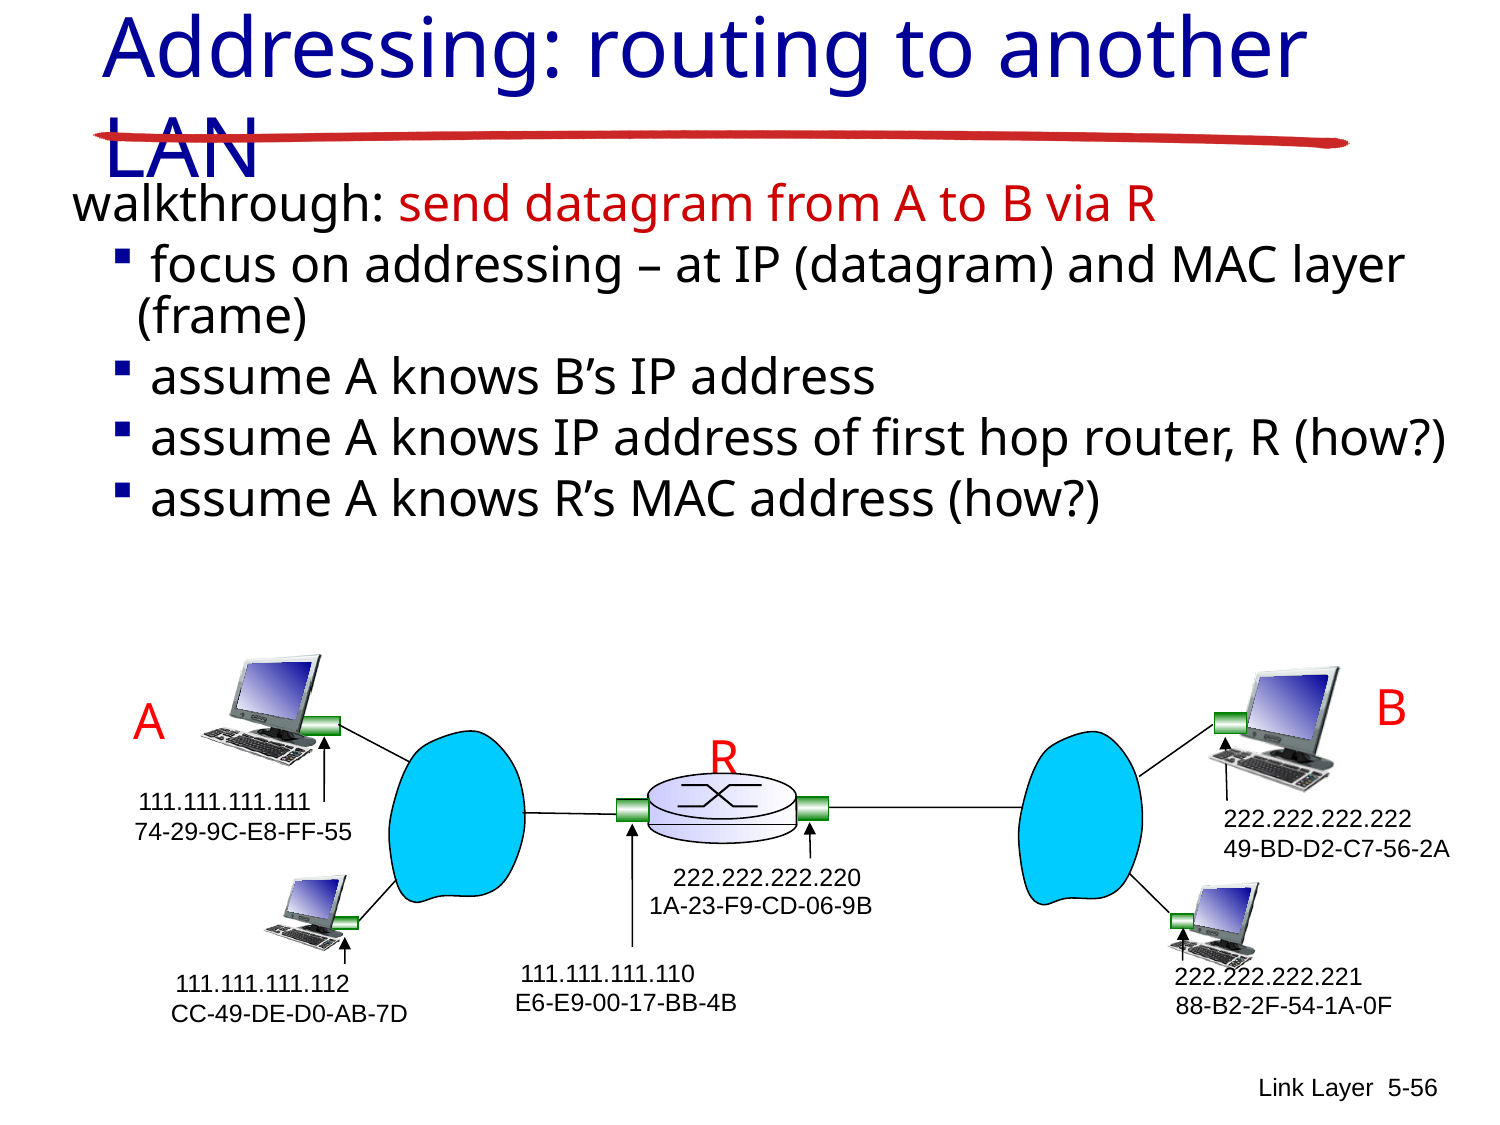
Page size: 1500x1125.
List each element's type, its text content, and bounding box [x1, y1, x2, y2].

title Addressing: routing to another LAN [87, 0, 1400, 188]
picture [88, 124, 1364, 154]
footer Link Layer [914, 1064, 1342, 1125]
list walkthrough: send datagram from A to B via R focus on addressing – at IP (datagram) and MAC layer (frame) assume A knows B’s IP address assume A knows IP address of first hop router, R (how?) assume A knows R’s MAC address (how?) [57, 173, 1481, 351]
slide_number 5-56 [1342, 1064, 1454, 1125]
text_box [116, 649, 1466, 1036]
